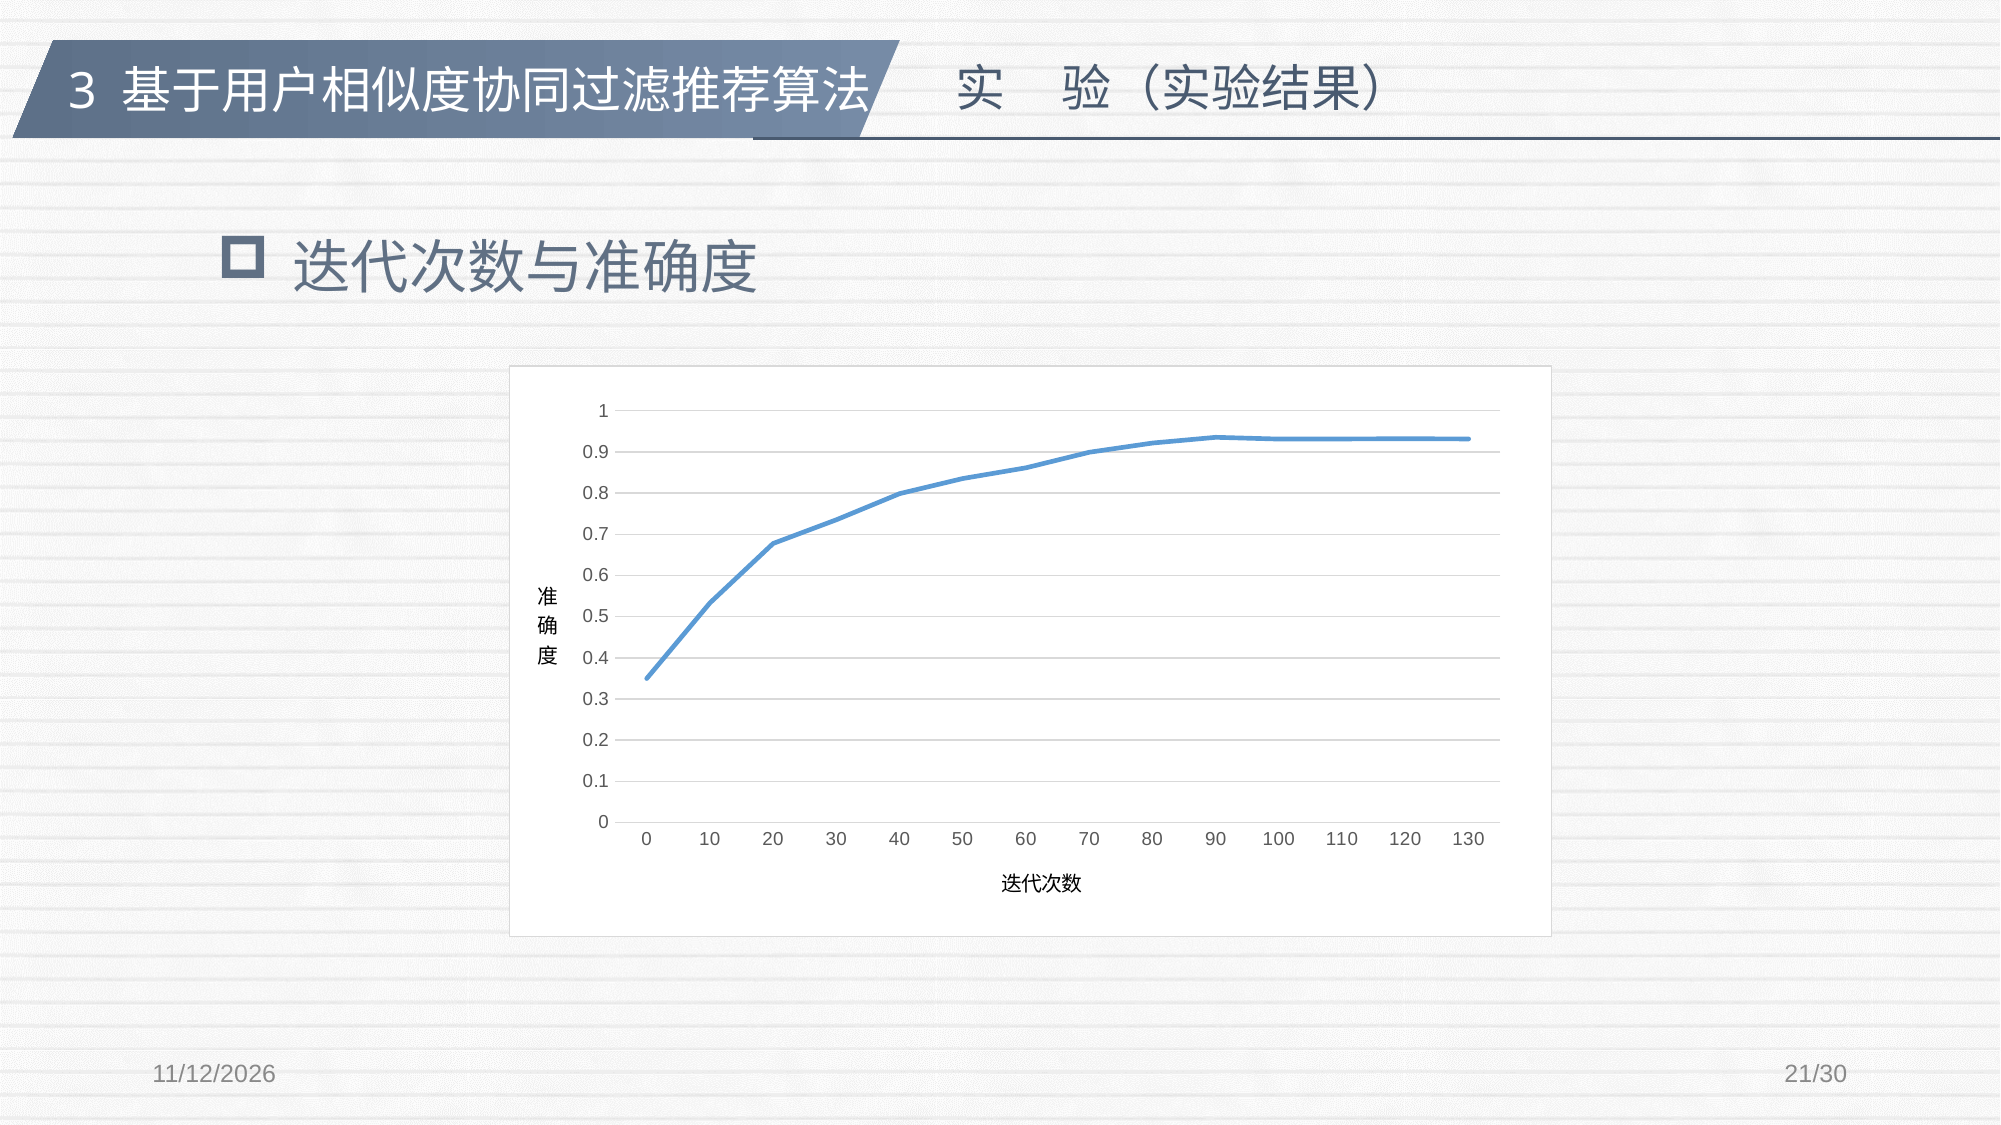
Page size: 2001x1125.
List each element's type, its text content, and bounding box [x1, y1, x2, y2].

text_box 3 基于用户相似度协同过滤推荐算法 [53, 51, 926, 126]
text_box 迭代次数与准确度 [202, 222, 815, 308]
text_box 实 验（实验结果） [940, 49, 1710, 125]
slide_number 21/30 [1412, 1042, 1863, 1103]
chart [508, 365, 1553, 938]
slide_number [137, 1042, 588, 1103]
text_box [12, 39, 900, 139]
picture [0, 0, 2001, 1125]
